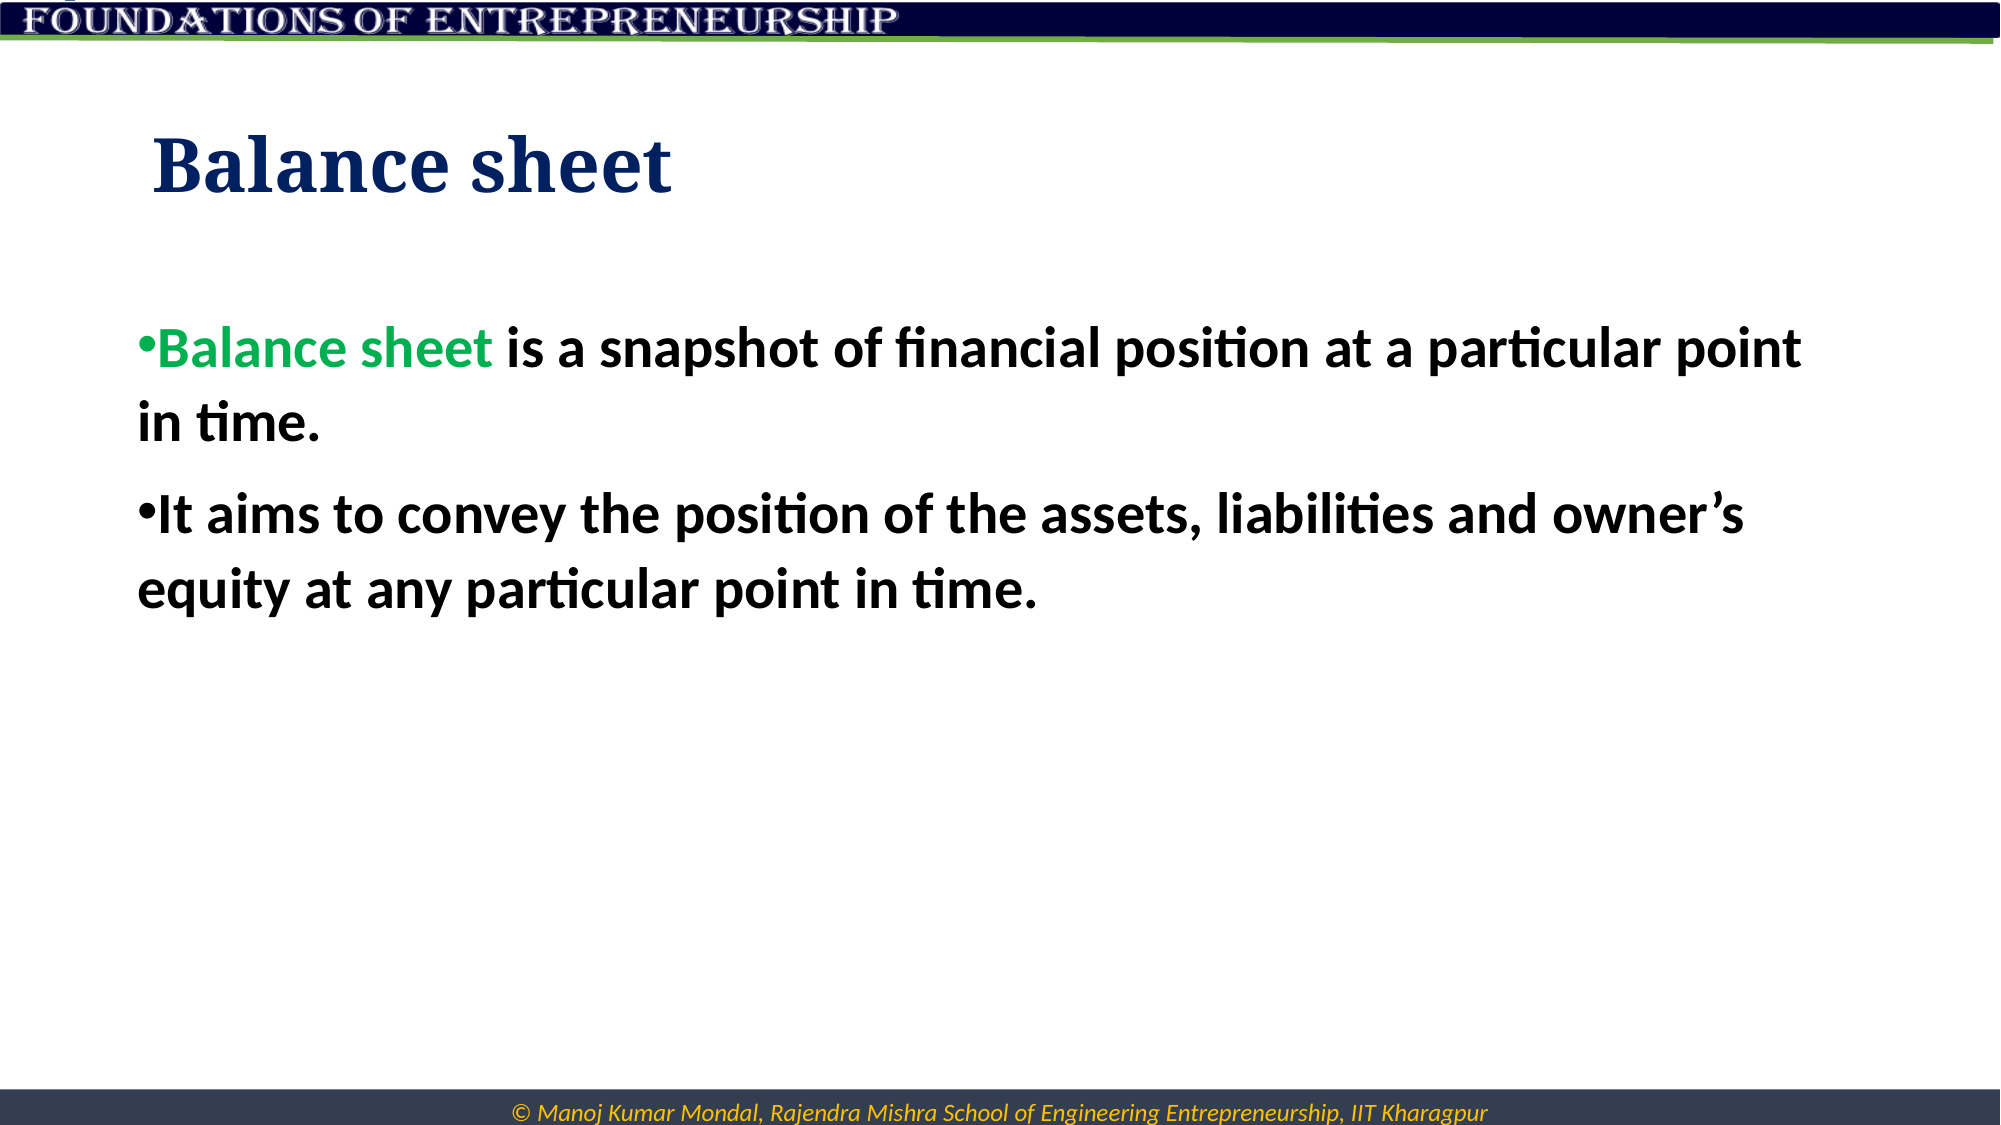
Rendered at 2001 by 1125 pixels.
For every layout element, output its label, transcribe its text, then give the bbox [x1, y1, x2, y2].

picture [0, 0, 2000, 43]
list Balance sheet is a snapshot of financial position at a particular point in time. It aims to convey the position of the assets, liabilities and owner’s equity at any particular point in time. [122, 296, 1848, 785]
title Balance sheet [137, 59, 1863, 278]
